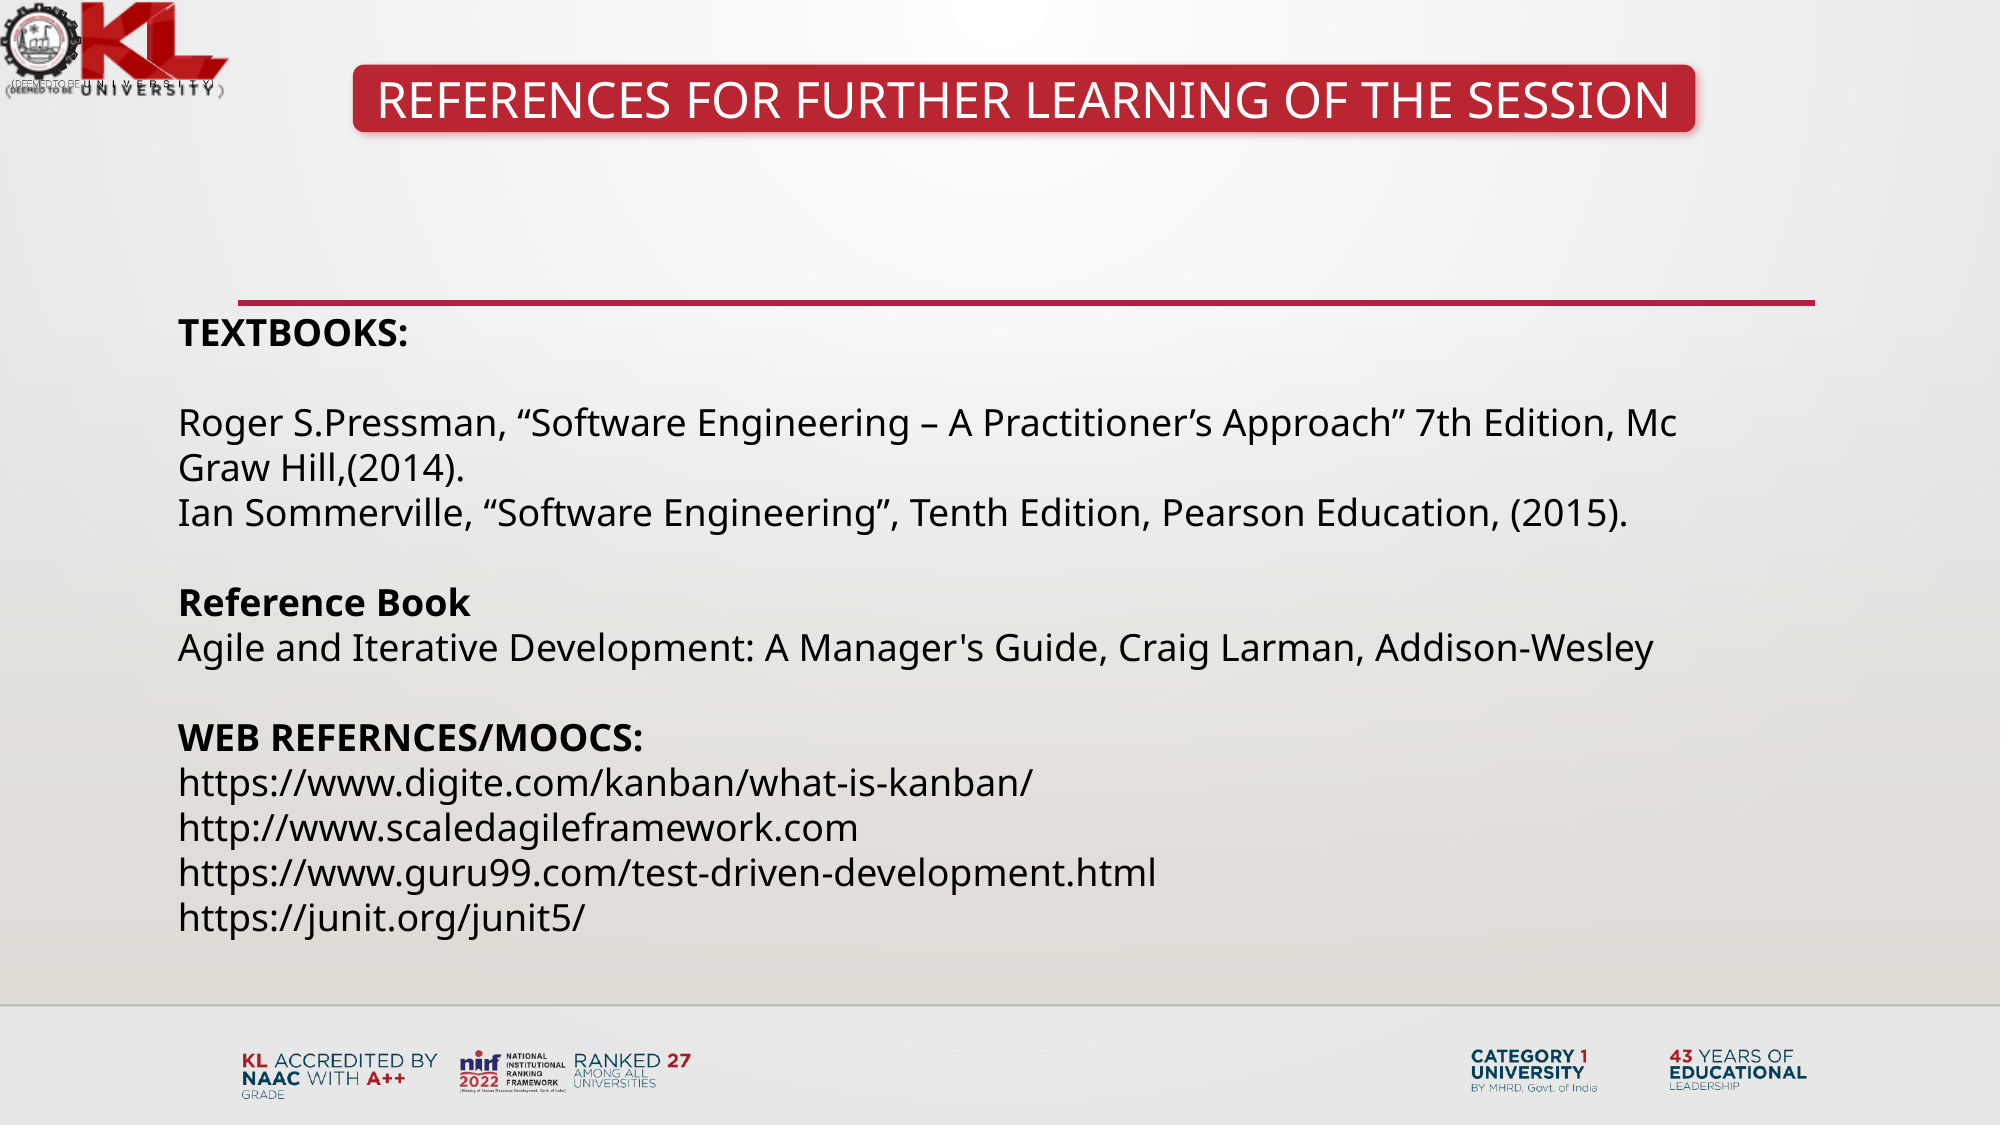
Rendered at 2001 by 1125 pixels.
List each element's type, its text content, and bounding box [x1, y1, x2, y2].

text_box REFERENCES FOR FURTHER LEARNING OF THE SESSION [351, 63, 1697, 134]
text_box TEXTBOOKS: Roger S.Pressman, “Software Engineering – A Practitioner’s Approach” 7th Edition, Mc Graw Hill,(2014). Ian Sommerville, “Software Engineering”, Tenth Edition, Pearson Education, (2015). Reference Book Agile and Iterative Development: A Manager's Guide, Craig Larman, Addison-Wesley WEB REFERNCES/MOOCS: https://www.digite.com/kanban/what-is-kanban/ http://www.scaledagileframework.com https://www.guru99.com/test-driven-development.html https://junit.org/junit5/ [163, 256, 1740, 1125]
picture [0, 0, 327, 99]
picture [1740, 1045, 1814, 1101]
